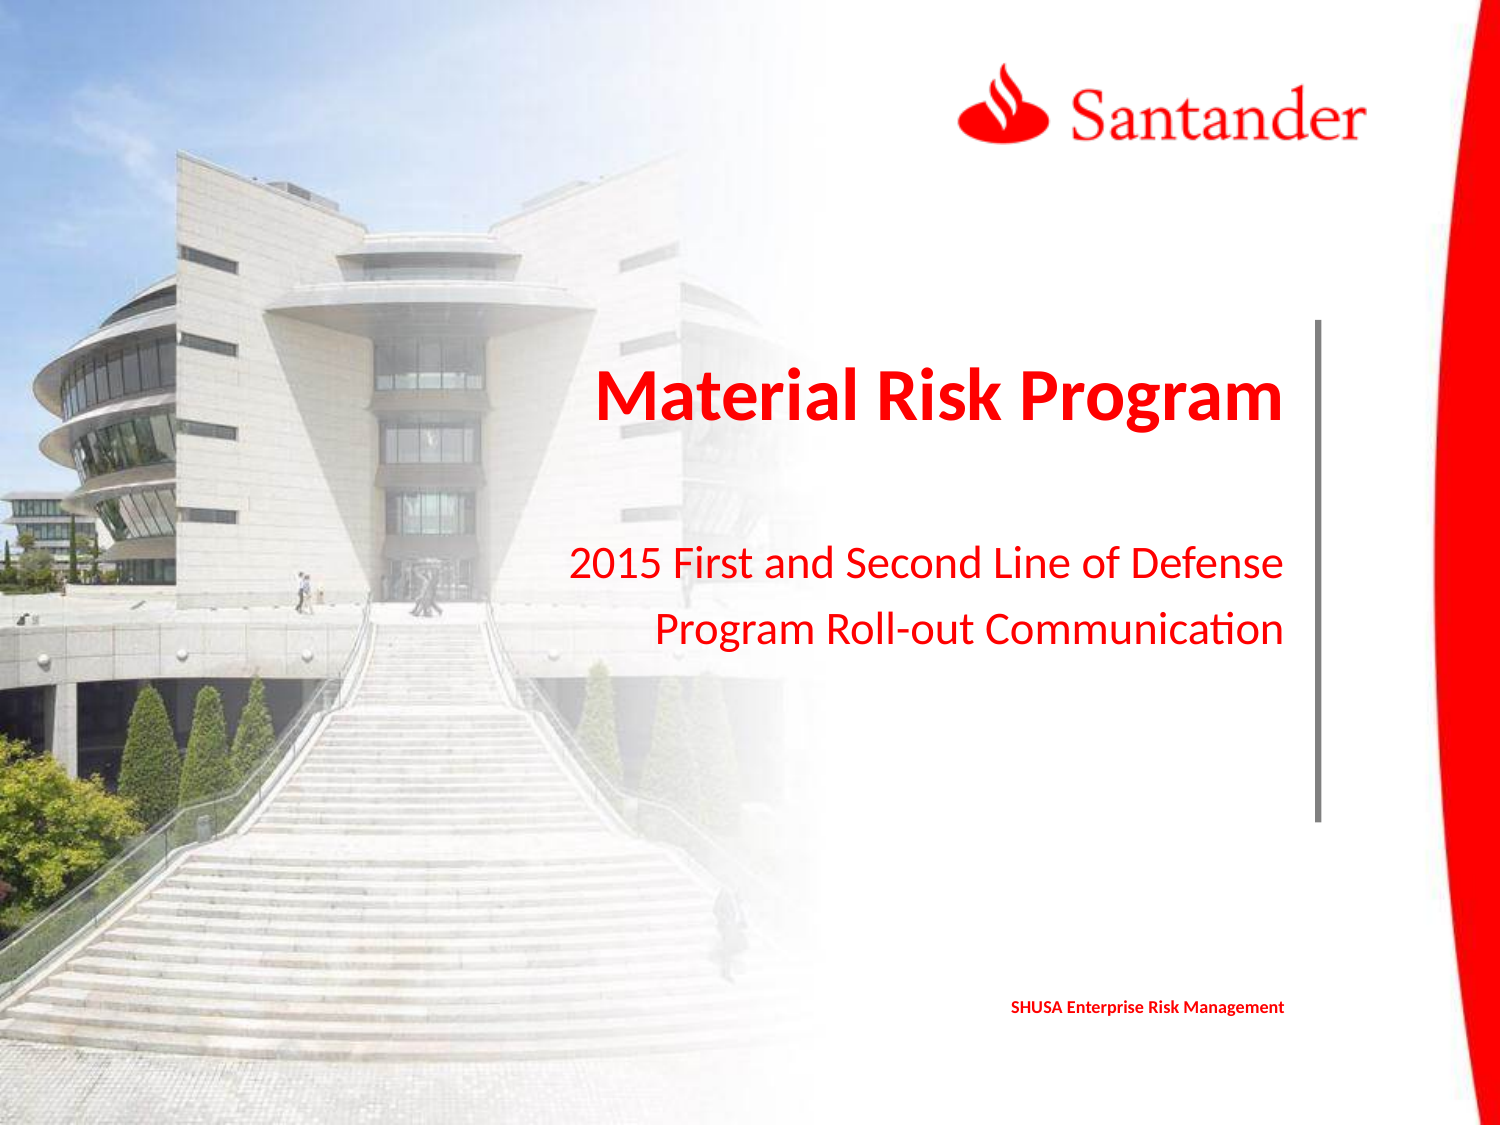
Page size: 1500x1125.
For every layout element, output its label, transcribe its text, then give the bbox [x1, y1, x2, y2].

list SHUSA Enterprise Risk Management [955, 987, 1301, 1038]
list 2015 First and Second Line of Defense Program Roll-out Communication [499, 524, 1301, 663]
list Material Risk Program [499, 337, 1301, 426]
picture [0, 0, 1500, 1125]
